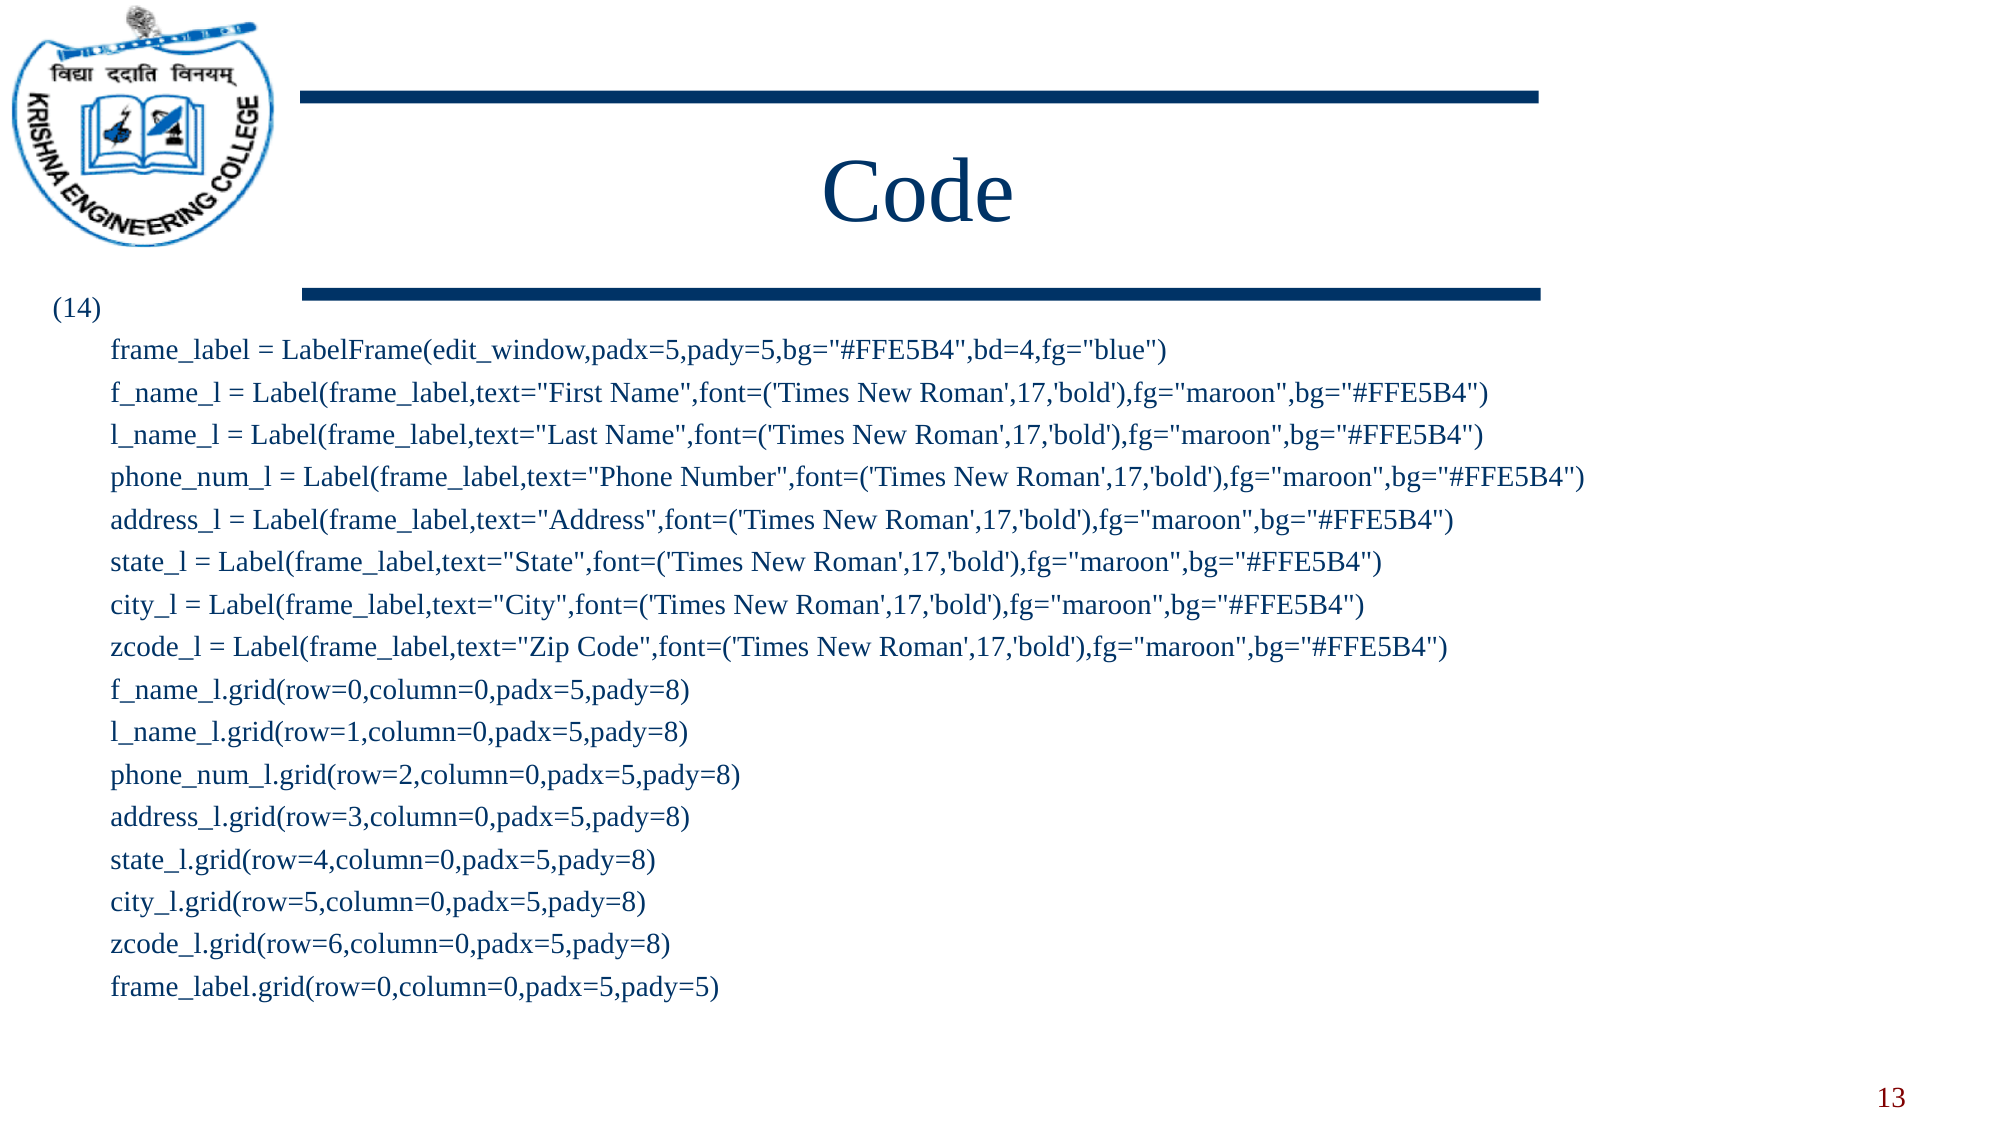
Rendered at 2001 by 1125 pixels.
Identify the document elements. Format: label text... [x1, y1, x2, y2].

slide_number 13 [1441, 1046, 1922, 1122]
title Code [300, 99, 1538, 280]
picture [11, 5, 275, 248]
text_box (14) frame_label = LabelFrame(edit_window,padx=5,pady=5,bg="#FFE5B4",bd=4,fg="blue") f_name_l = Label(frame_label,text="First Name",font=('Times New Roman',17,'bold'),fg="maroon",bg="#FFE5B4") l_name_l = Label(frame_label,text="Last Name",font=('Times New Roman',17,'bold'),fg="maroon",bg="#FFE5B4") phone_num_l = Label(frame_label,text="Phone Number",font=('Times New Roman',17,'bold'),fg="maroon",bg="#FFE5B4") address_l = Label(frame_label,text="Address",font=('Times New Roman',17,'bold'),fg="maroon",bg="#FFE5B4") state_l = Label(frame_label,text="State",font=('Times New Roman',17,'bold'),fg="maroon",bg="#FFE5B4") city_l = Label(frame_label,text="City",font=('Times New Roman',17,'bold'),fg="maroon",bg="#FFE5B4") zcode_l = Label(frame_label,text="Zip Code",font=('Times New Roman',17,'bold'),fg="maroon",bg="#FFE5B4") f_name_l.grid(row=0,column=0,padx=5,pady=8) l_name_l.grid(row=1,column=0,padx=5,pady=8) phone_num_l.grid(row=2,column=0,padx=5,pady=8) address_l.grid(row=3,column=0,padx=5,pady=8) state_l.grid(row=4,column=0,padx=5,pady=8) city_l.grid(row=5,column=0,padx=5,pady=8) zcode_l.grid(row=6,column=0,padx=5,pady=8) frame_label.grid(row=0,column=0,padx=5,pady=5) [18, 280, 2000, 1121]
